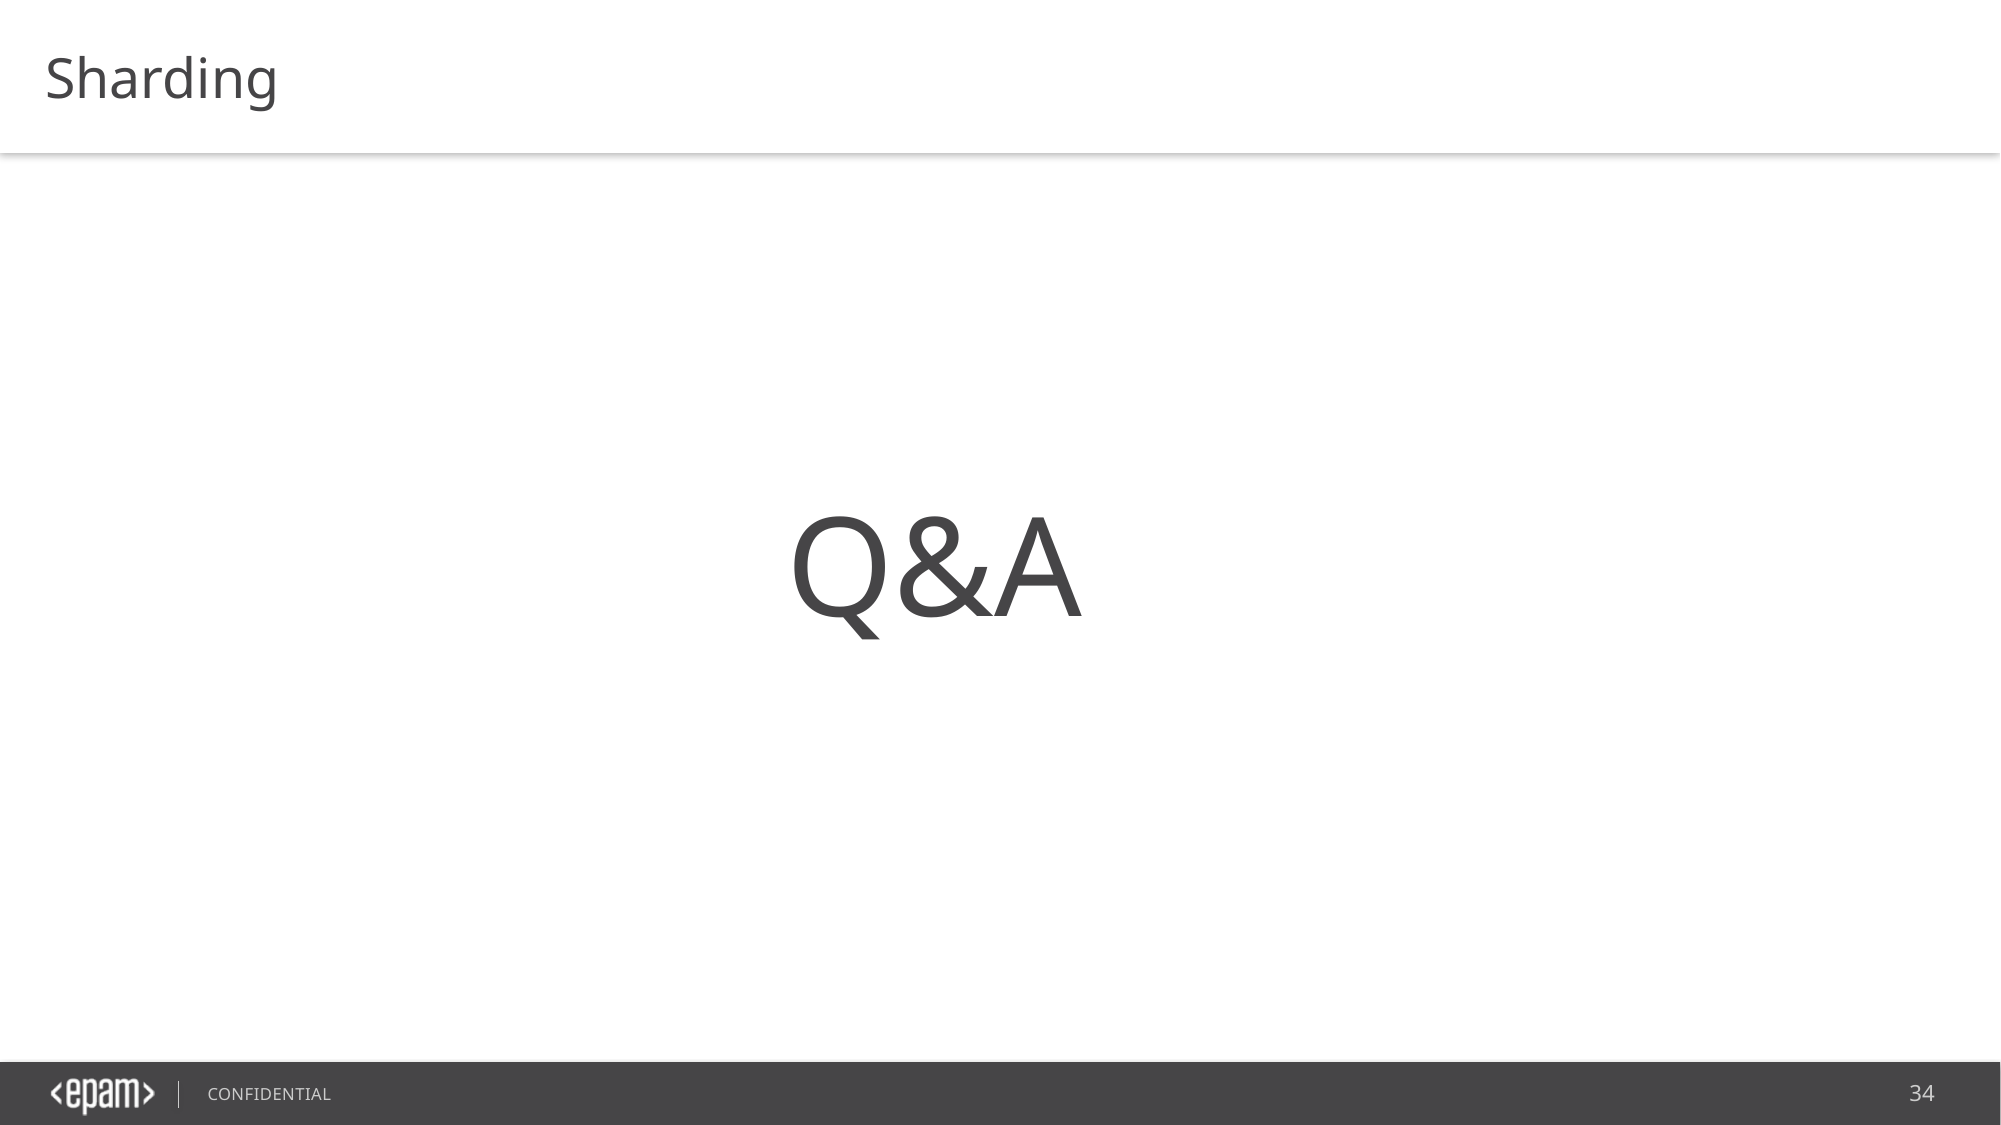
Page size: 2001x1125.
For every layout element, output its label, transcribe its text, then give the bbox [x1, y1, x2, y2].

list Sharding [0, 0, 2000, 153]
picture [50, 1078, 155, 1116]
text_box Q&A [771, 471, 1669, 652]
